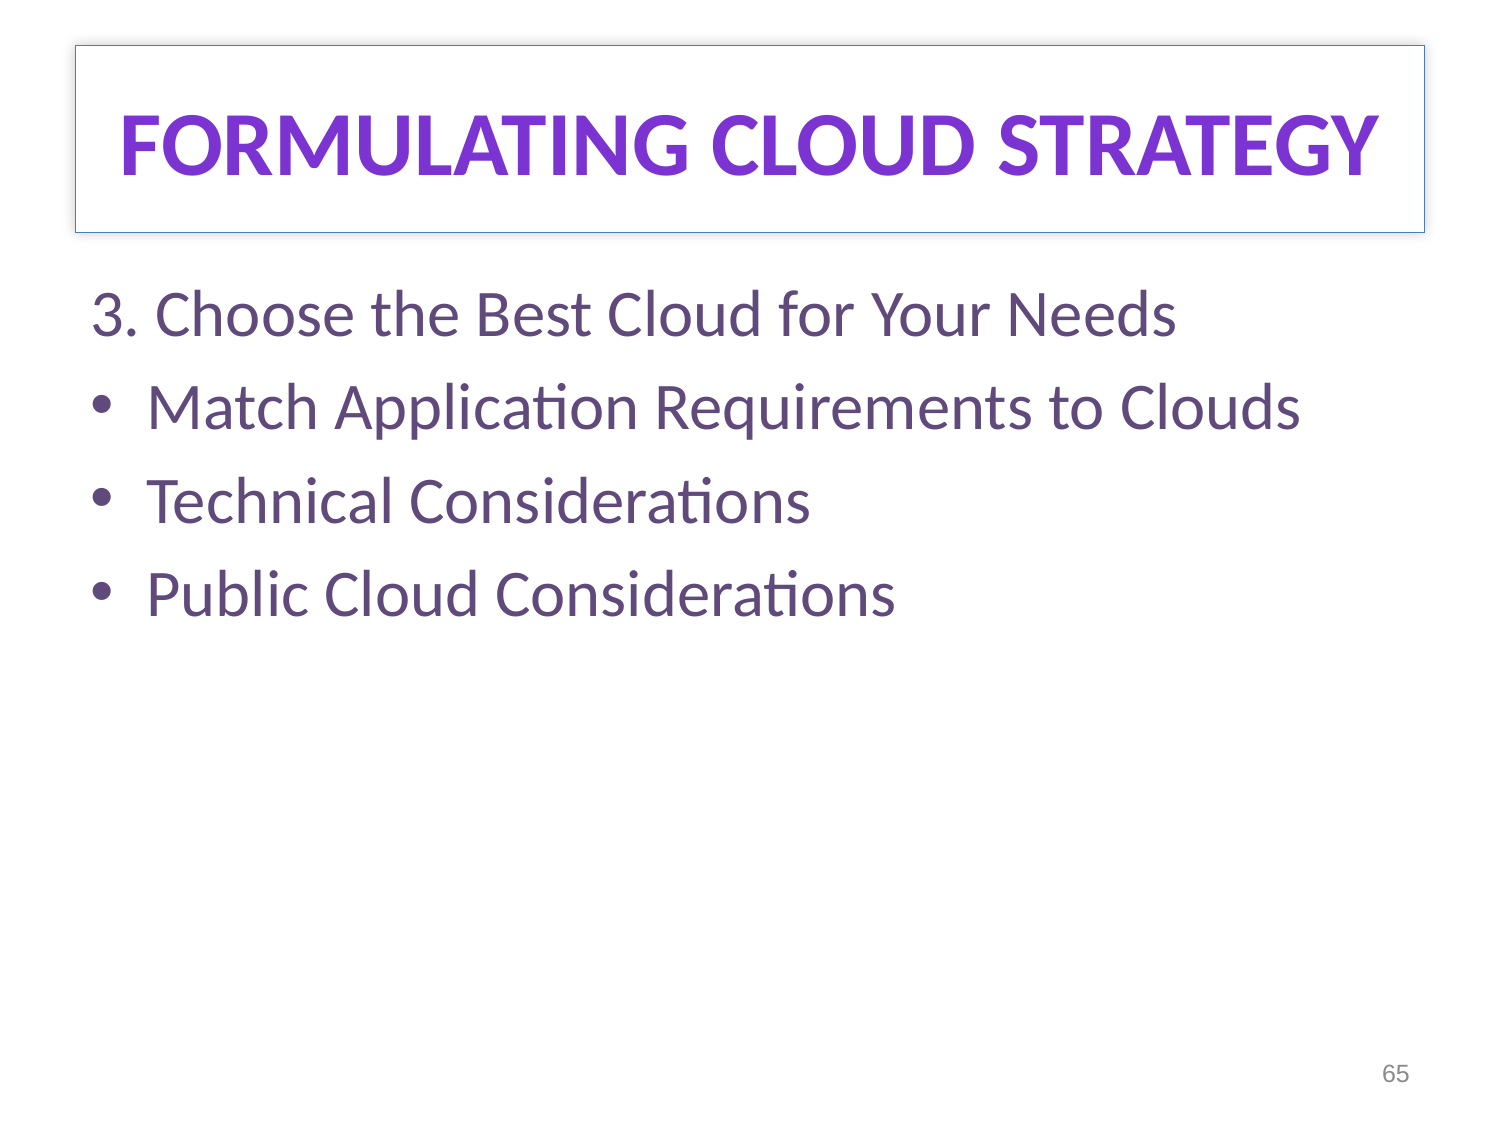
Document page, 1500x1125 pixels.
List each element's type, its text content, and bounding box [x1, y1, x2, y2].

title FORMULATING CLOUD STRATEGY [75, 45, 1425, 233]
slide_number 65 [1074, 1042, 1425, 1103]
list 3. Choose the Best Cloud for Your Needs Match Application Requirements to Clouds Technical Considerations Public Cloud Considerations [75, 262, 1425, 1005]
